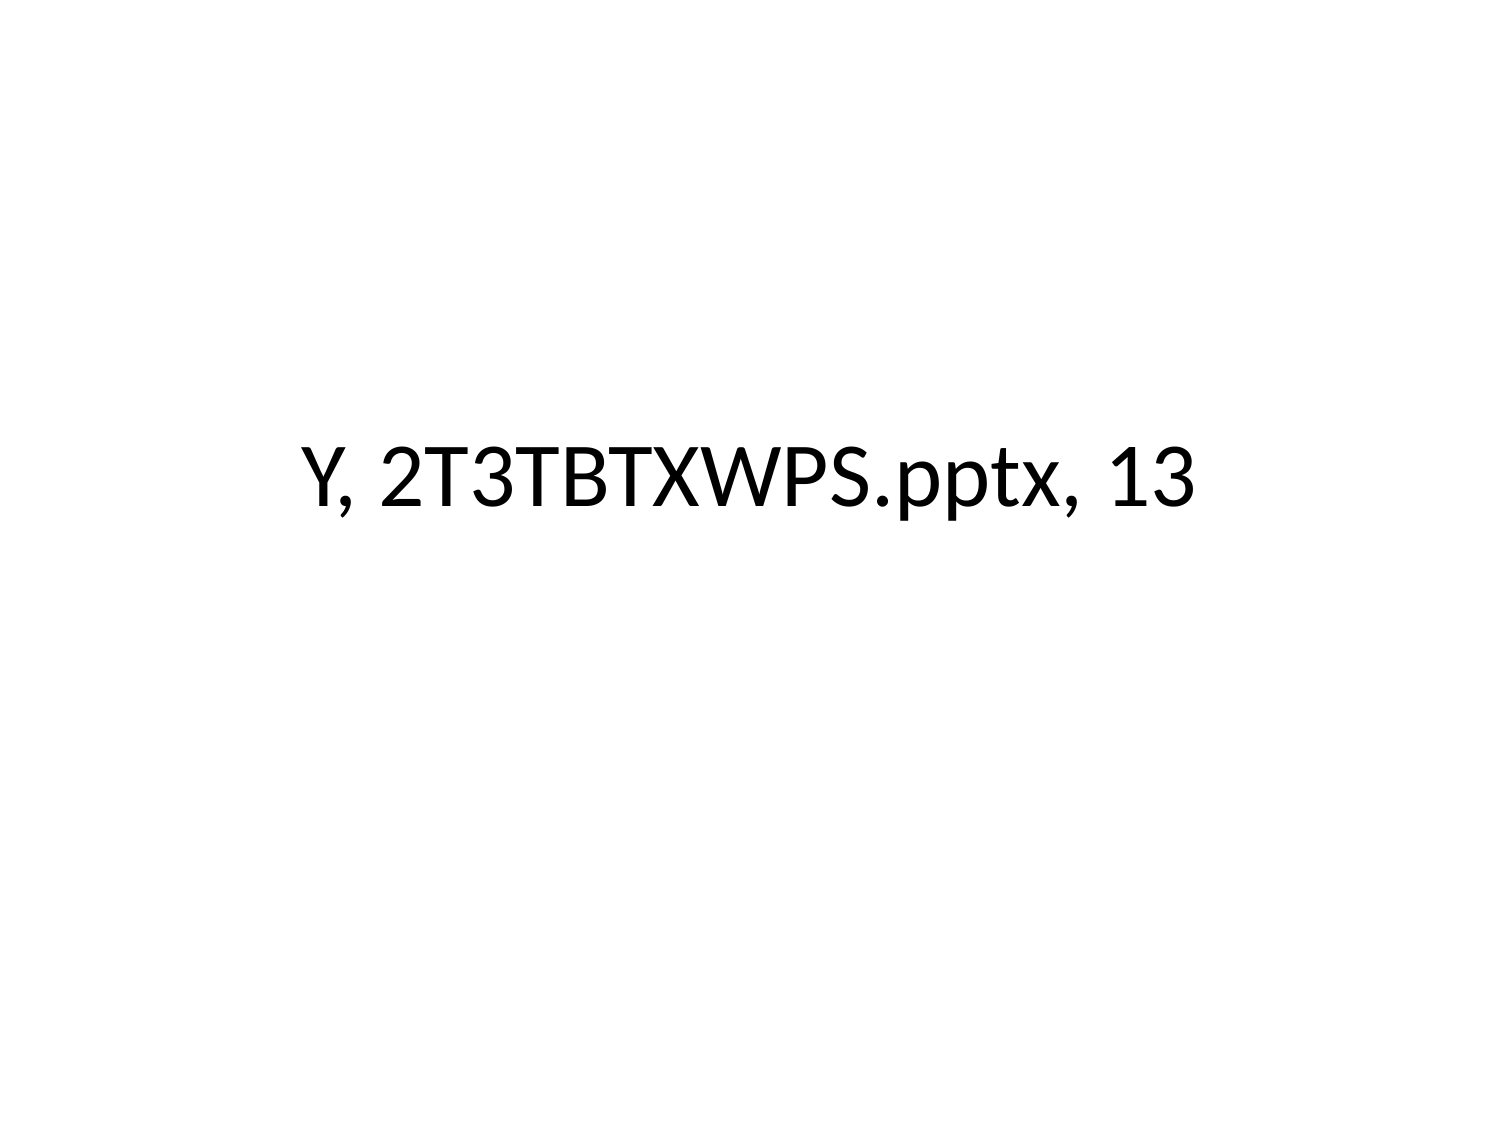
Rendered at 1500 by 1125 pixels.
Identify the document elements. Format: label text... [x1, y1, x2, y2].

title Y, 2T3TBTXWPS.pptx, 13 [112, 349, 1388, 591]
